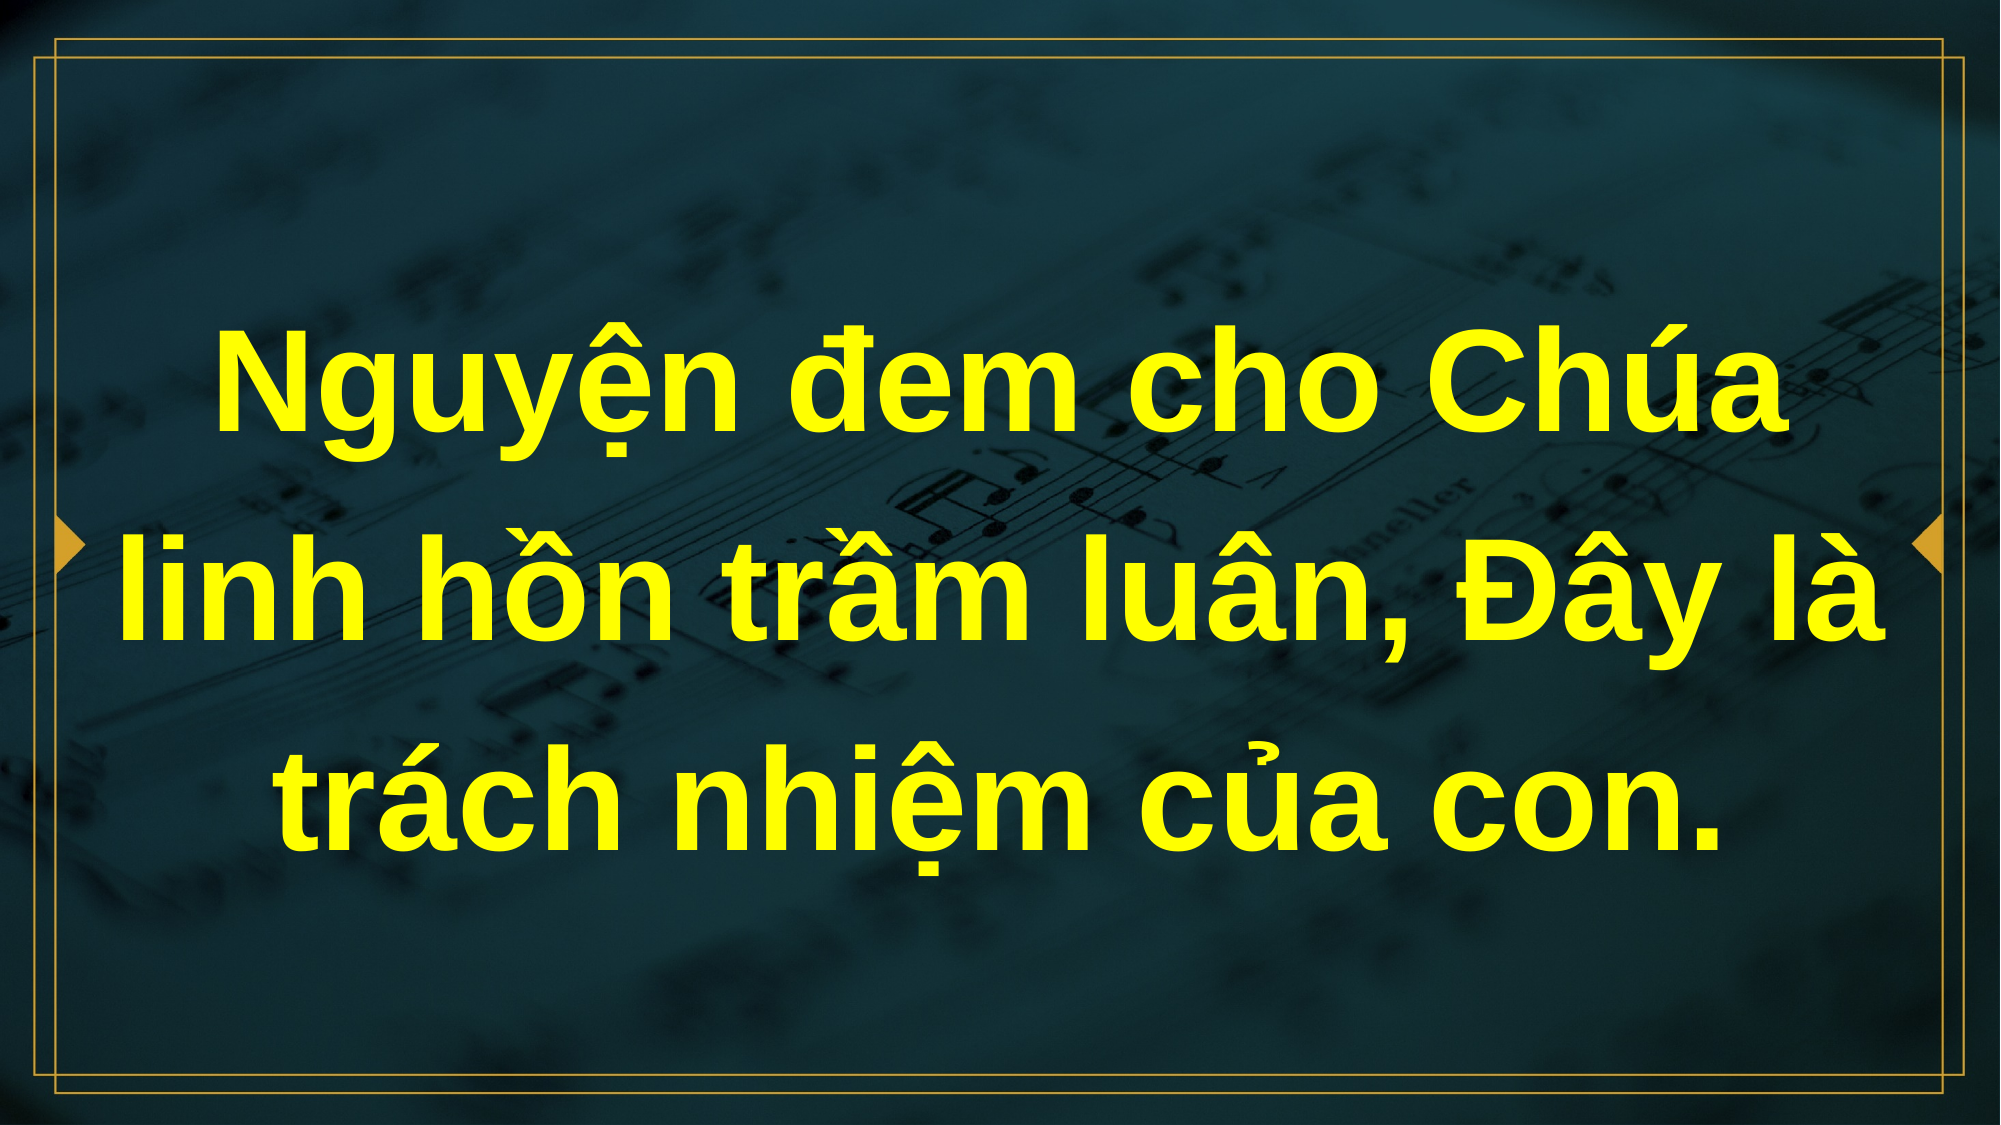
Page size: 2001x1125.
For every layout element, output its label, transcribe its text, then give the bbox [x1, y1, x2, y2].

picture [0, 0, 2000, 1125]
title Nguyện đem cho Chúa linh hồn trầm luân, Ðây là trách nhiệm của con. [55, 53, 1945, 1077]
